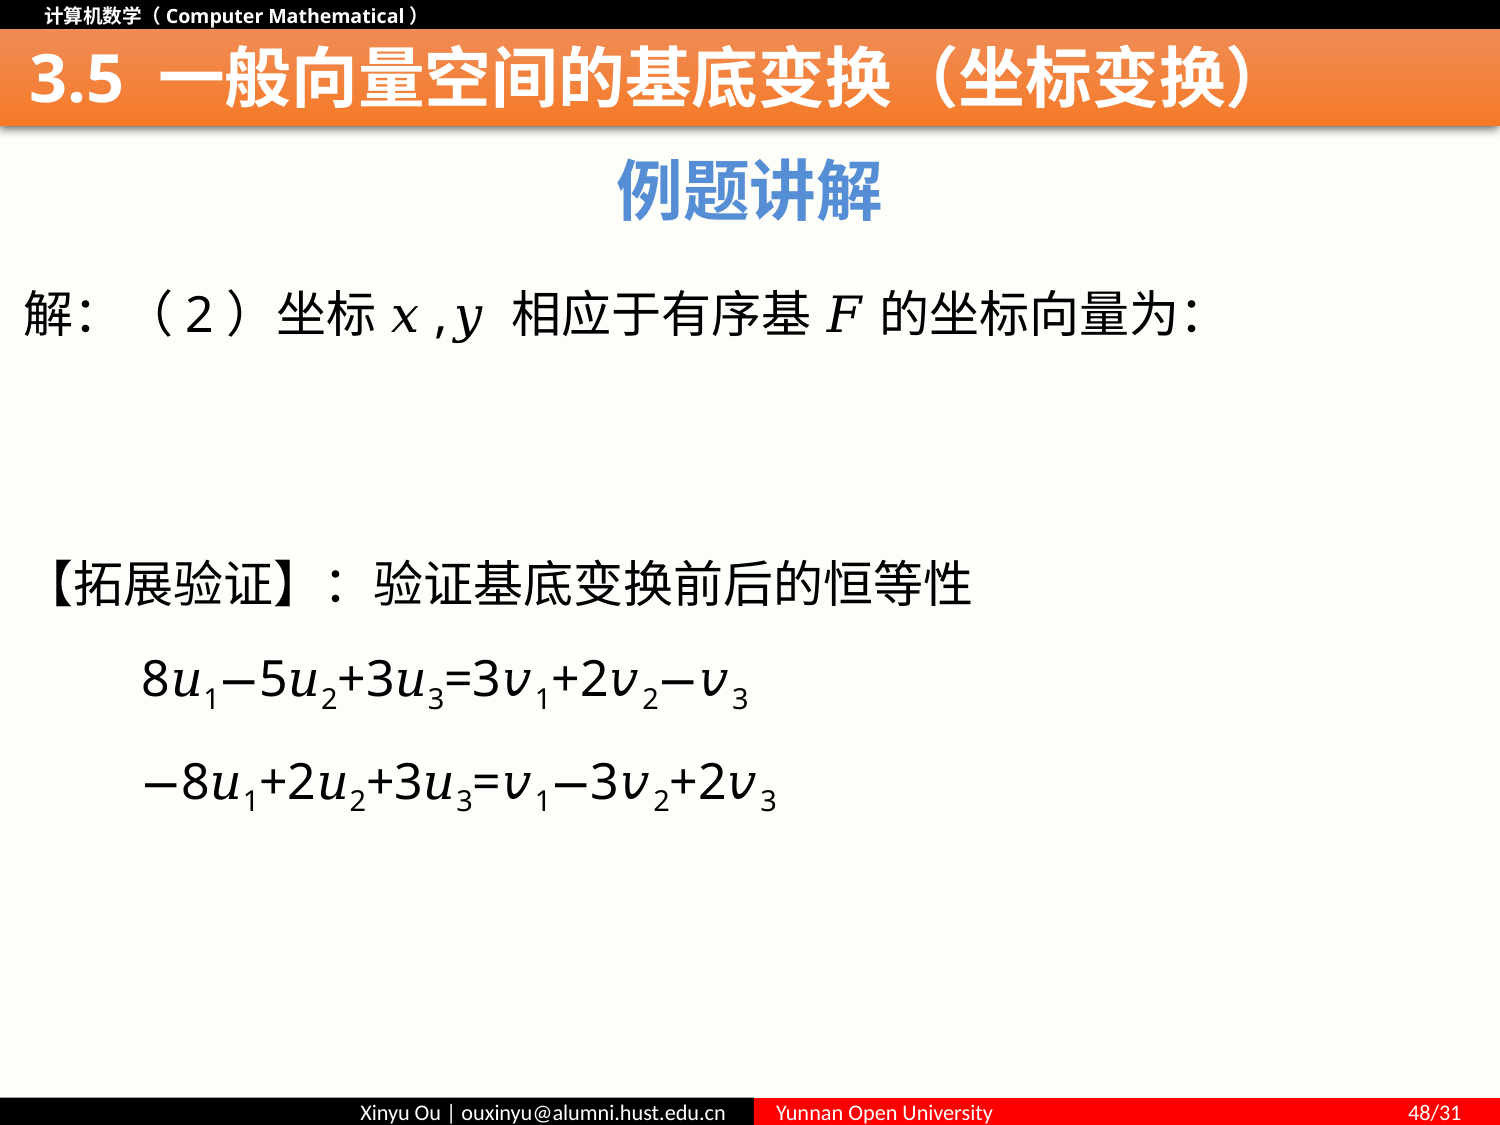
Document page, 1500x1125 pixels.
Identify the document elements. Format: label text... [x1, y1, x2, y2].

list 例题讲解 [0, 148, 1500, 230]
title 3.5 一般向量空间的基底变换（坐标变换） [0, 35, 1500, 117]
